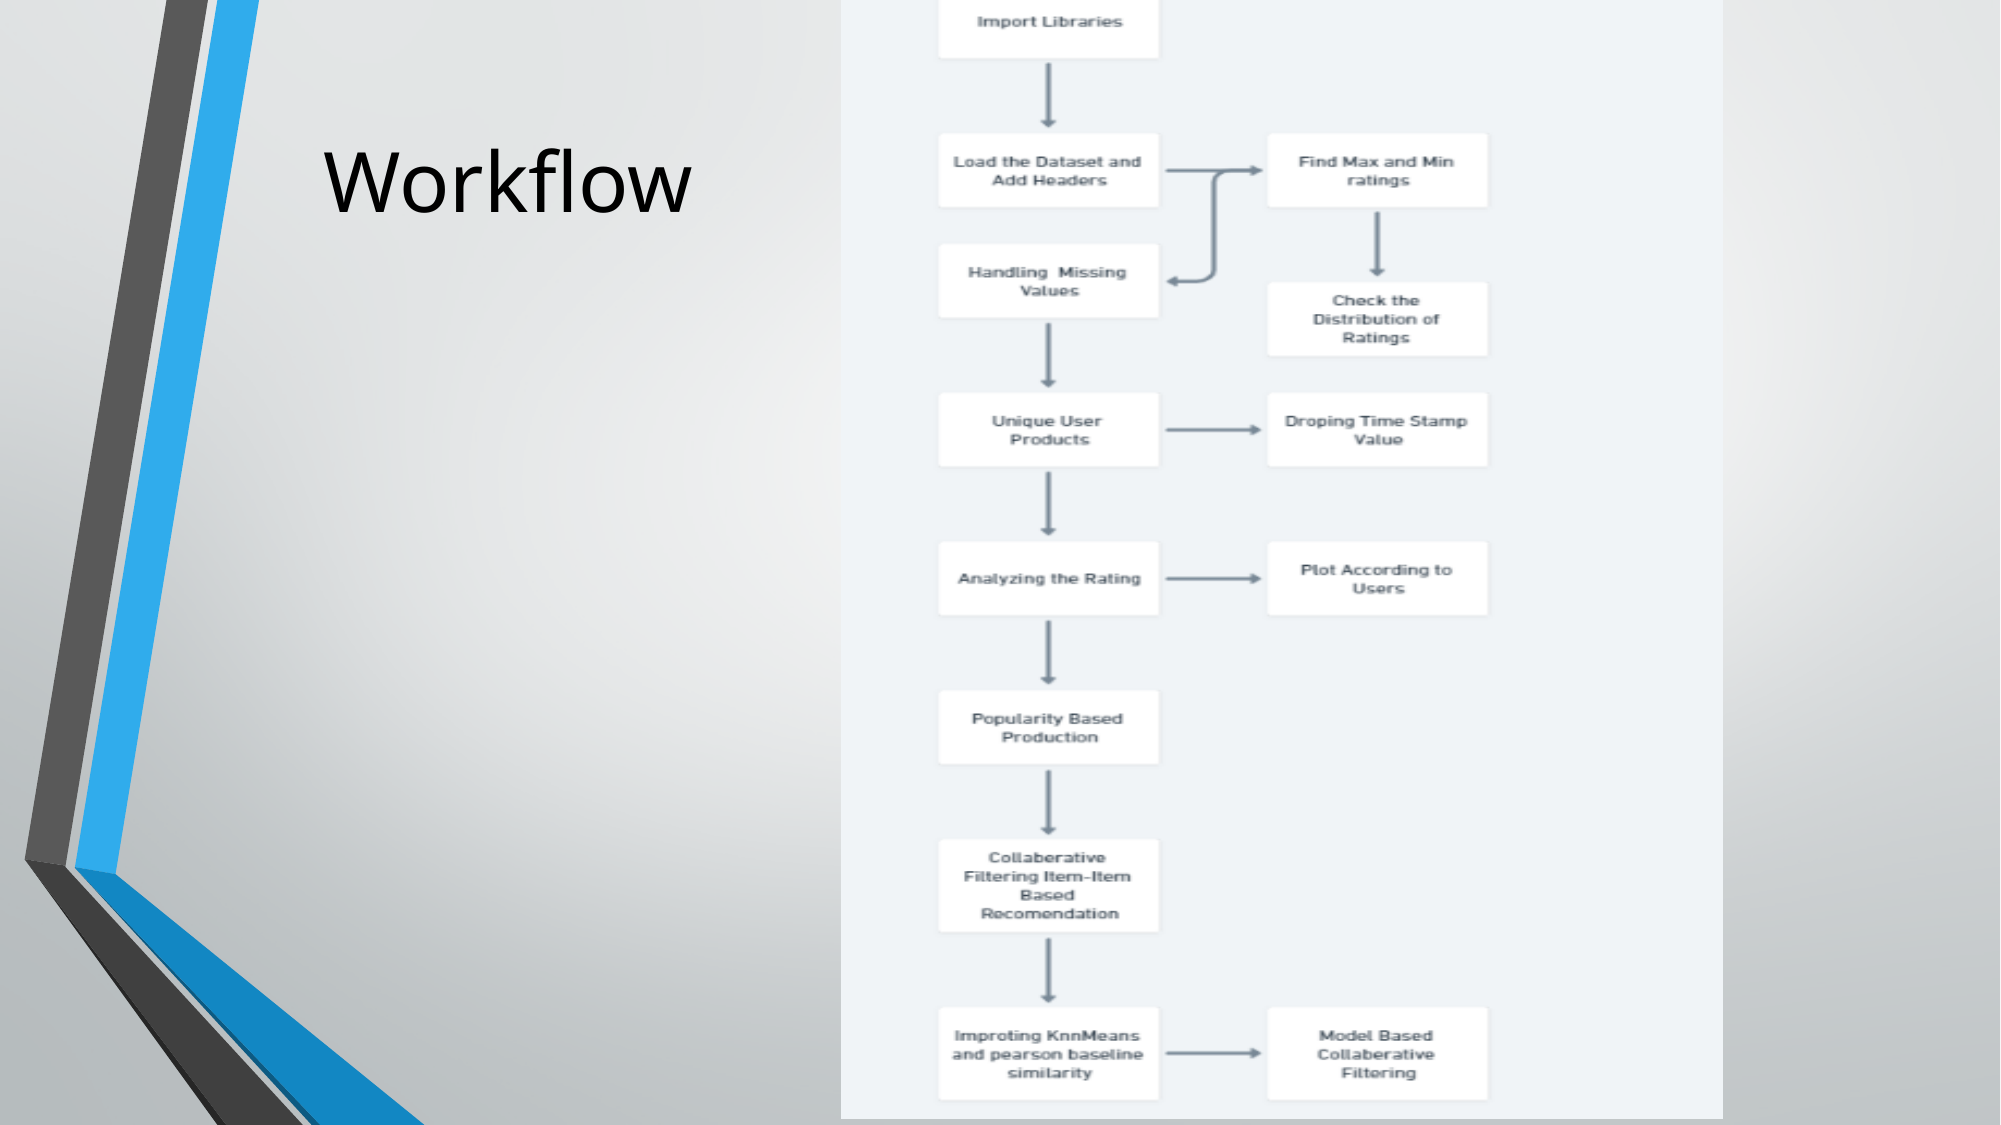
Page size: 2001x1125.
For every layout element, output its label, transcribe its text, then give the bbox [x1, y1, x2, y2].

title Workflow [149, 101, 841, 258]
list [841, 0, 1723, 1119]
